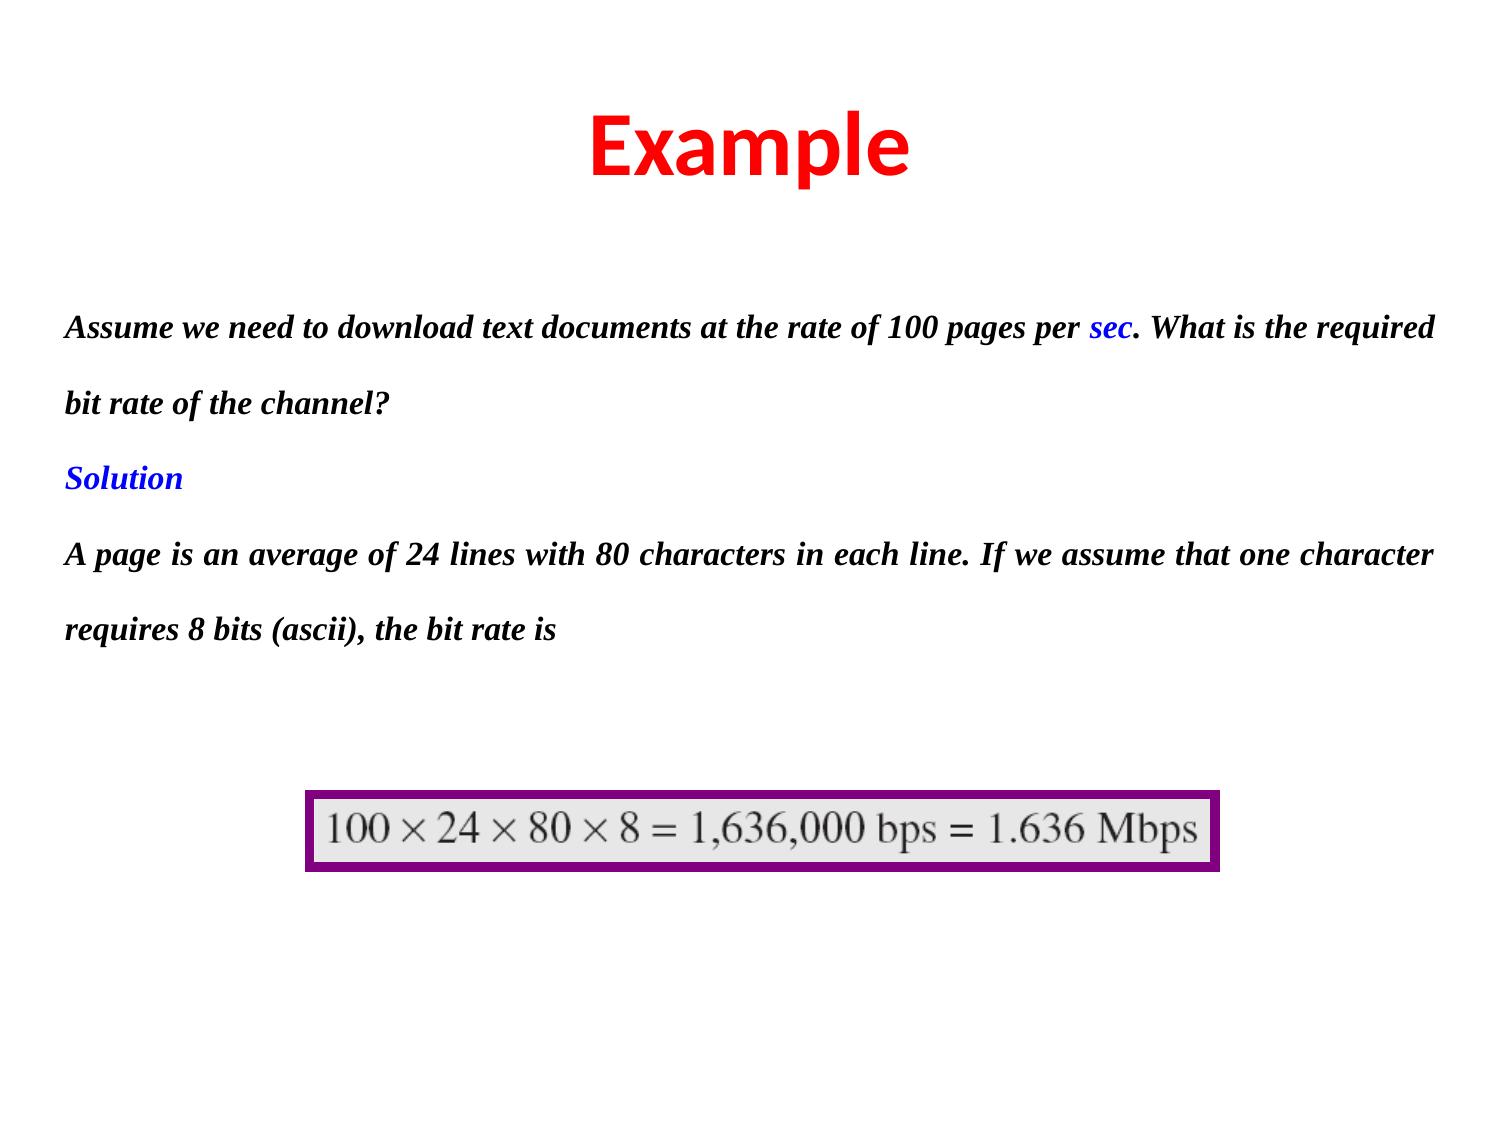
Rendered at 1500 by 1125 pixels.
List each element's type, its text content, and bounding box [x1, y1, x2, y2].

title Example [75, 45, 1425, 233]
picture [314, 798, 1211, 863]
text_box Assume we need to download text documents at the rate of 100 pages per sec. What is the required bit rate of the channel? Solution A page is an average of 24 lines with 80 characters in each line. If we assume that one character requires 8 bits (ascii), the bit rate is [50, 262, 1450, 655]
